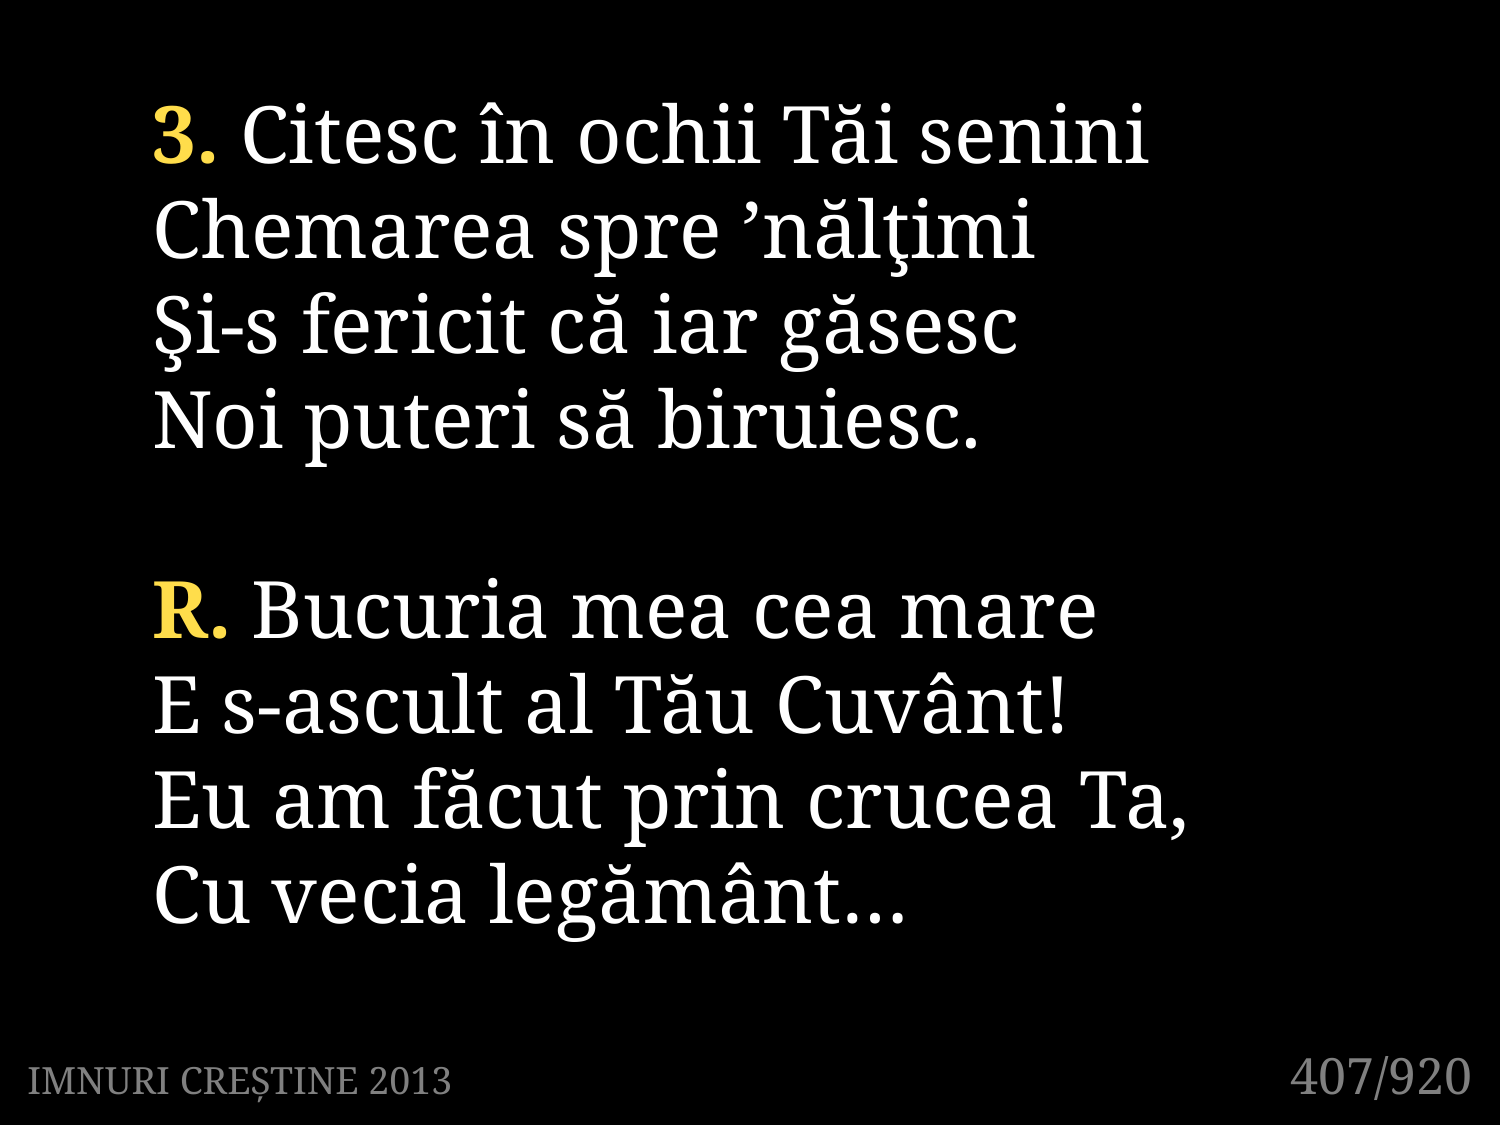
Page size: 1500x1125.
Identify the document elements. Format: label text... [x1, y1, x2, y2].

text_box IMNURI CREȘTINE 2013 [12, 1049, 637, 1110]
text_box 3. Citesc în ochii Tăi senini Chemarea spre ’nălţimi Şi-s fericit că iar găsesc Noi puteri să biruiesc. R. Bucuria mea cea mare E s-ascult al Tău Cuvânt! Eu am făcut prin crucea Ta, Cu vecia legământ… [137, 76, 1463, 947]
text_box 407/920 [637, 1037, 1488, 1113]
